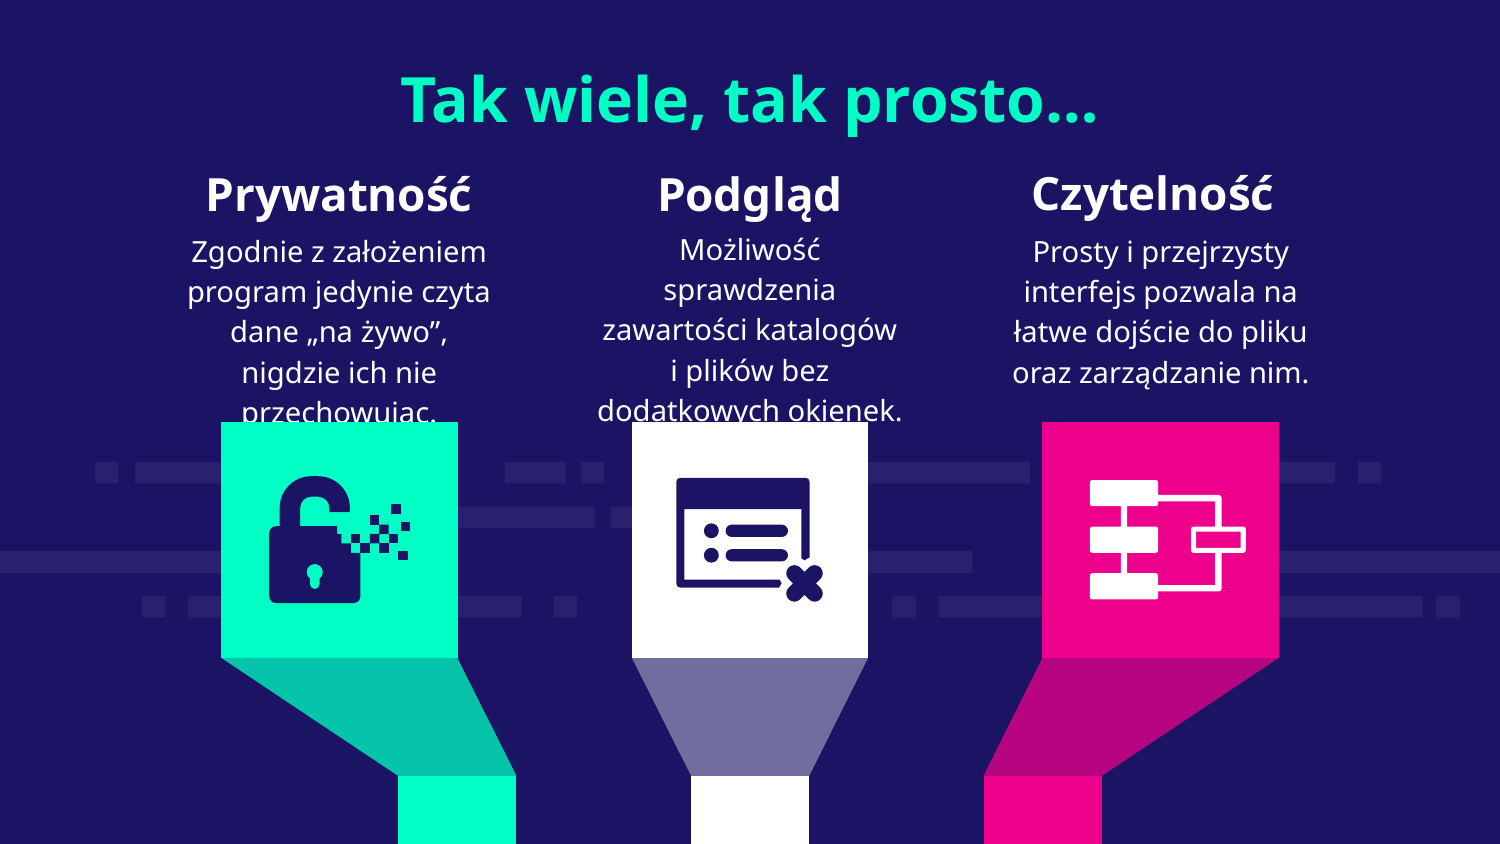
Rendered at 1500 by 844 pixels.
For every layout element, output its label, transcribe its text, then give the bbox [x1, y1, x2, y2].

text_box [983, 421, 1279, 844]
title Czytelność [983, 156, 1323, 220]
subtitle Zgodnie z założeniem program jedynie czyta dane „na żywo”, nigdzie ich nie przechowując. [169, 228, 509, 404]
subtitle Prosty i przejrzysty interfejs pozwala na łatwe dojście do pliku oraz zarządzanie nim. [991, 228, 1331, 390]
subtitle Możliwość sprawdzenia zawartości katalogów i plików bez dodatkowych okienek. [580, 226, 920, 390]
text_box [631, 421, 869, 844]
title Prywatność [169, 156, 509, 221]
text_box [221, 421, 517, 844]
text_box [676, 477, 824, 602]
title Podgląd [580, 157, 920, 221]
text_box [269, 475, 411, 604]
title Tak wiele, tak prosto… [209, 44, 1291, 155]
